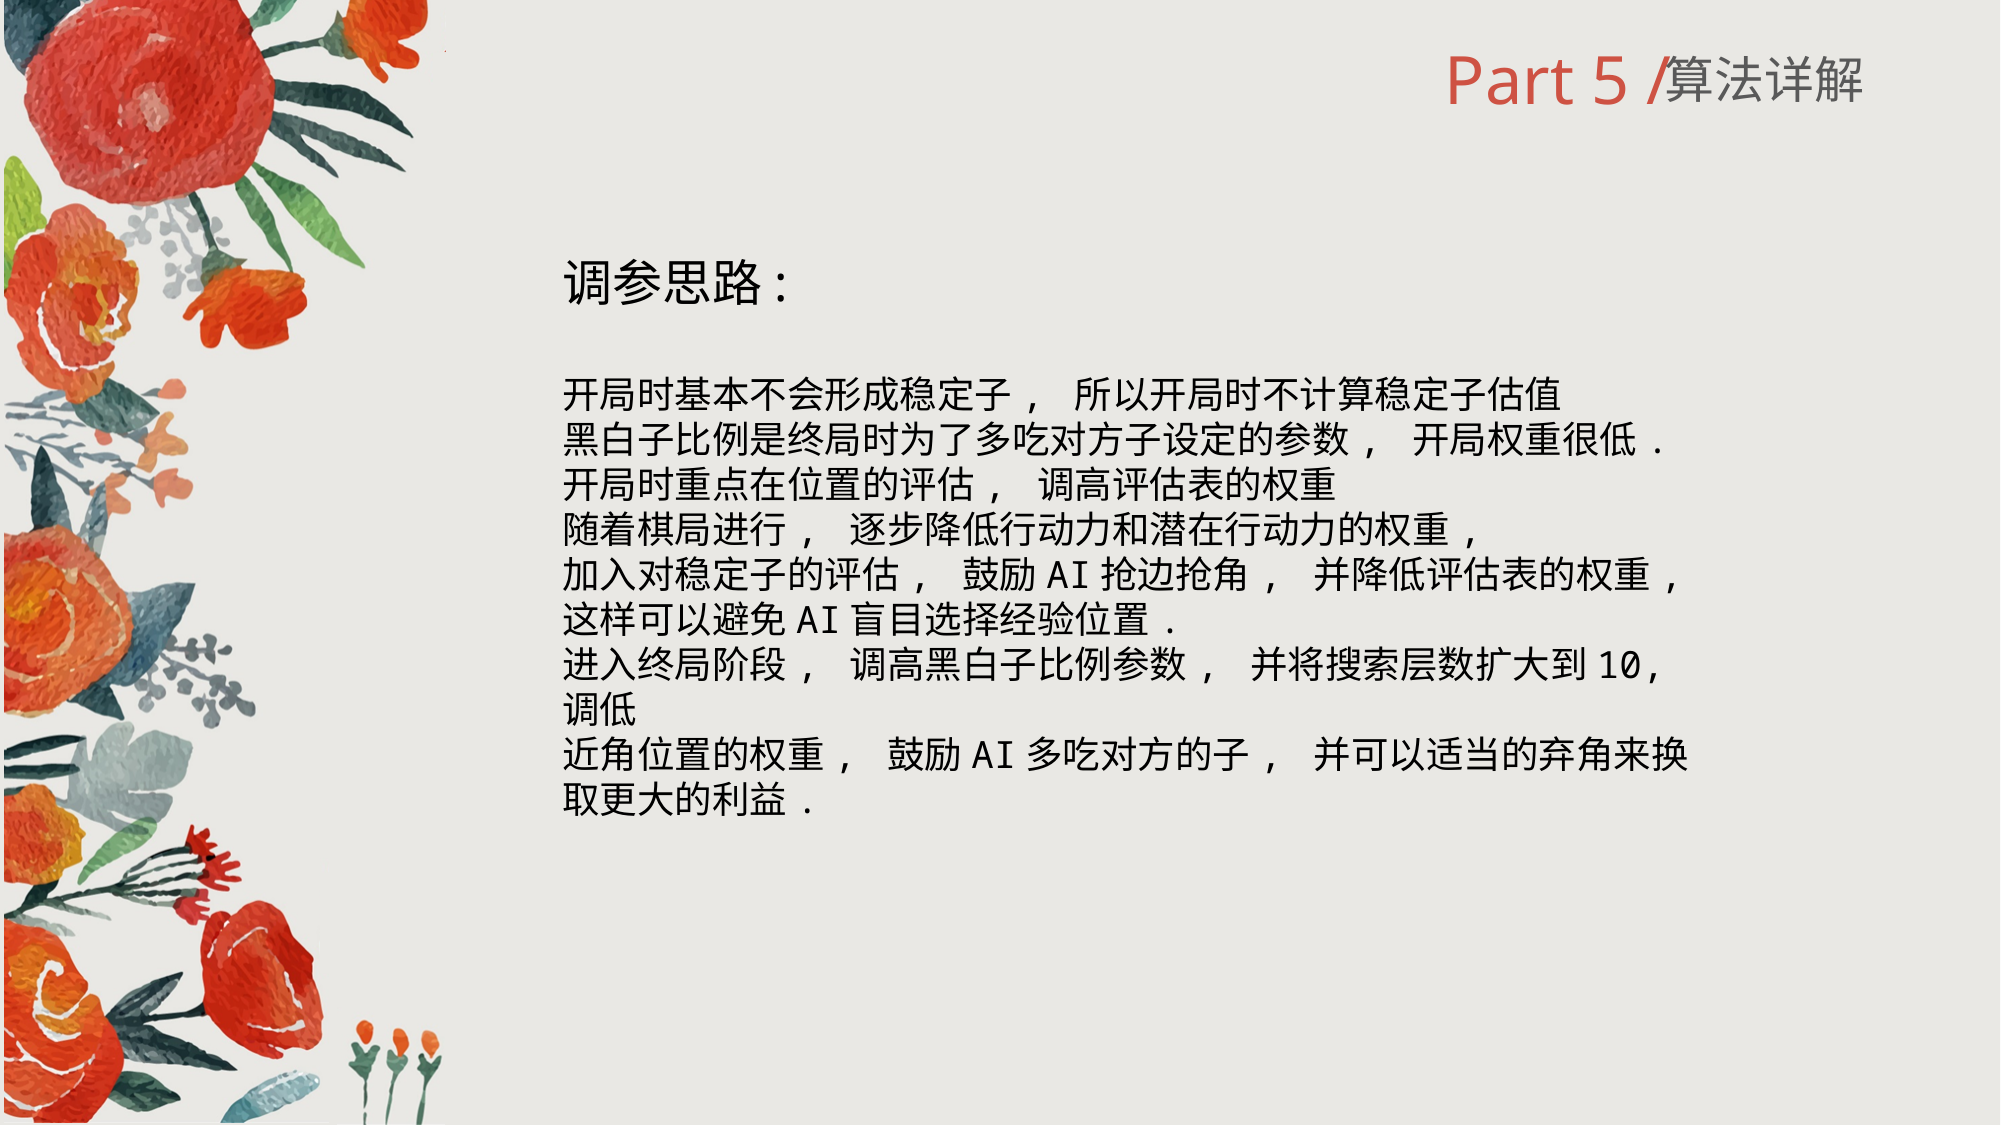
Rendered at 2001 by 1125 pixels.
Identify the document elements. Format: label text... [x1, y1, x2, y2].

text_box 算法详解 [1649, 41, 2000, 116]
picture [0, 0, 493, 1125]
text_box Part 5 / [1430, 30, 1723, 126]
text_box 调参思路: 开局时基本不会形成稳定子, 所以开局时不计算稳定子估值 黑白子比例是终局时为了多吃对方子设定的参数, 开局权重很低. 开局时重点在位置的评估, 调高评估表的权重 随着棋局进行, 逐步降低行动力和潜在行动力的权重, 加入对稳定子的评估, 鼓励AI抢边抢角, 并降低评估表的权重, 这样可以避免AI盲目选择经验位置. 进入终局阶段, 调高黑白子比例参数, 并将搜索层数扩大到10, 调低 近角位置的权重, 鼓励AI多吃对方的子, 并可以适当的弃角来换取更大的利益. [547, 243, 1717, 829]
